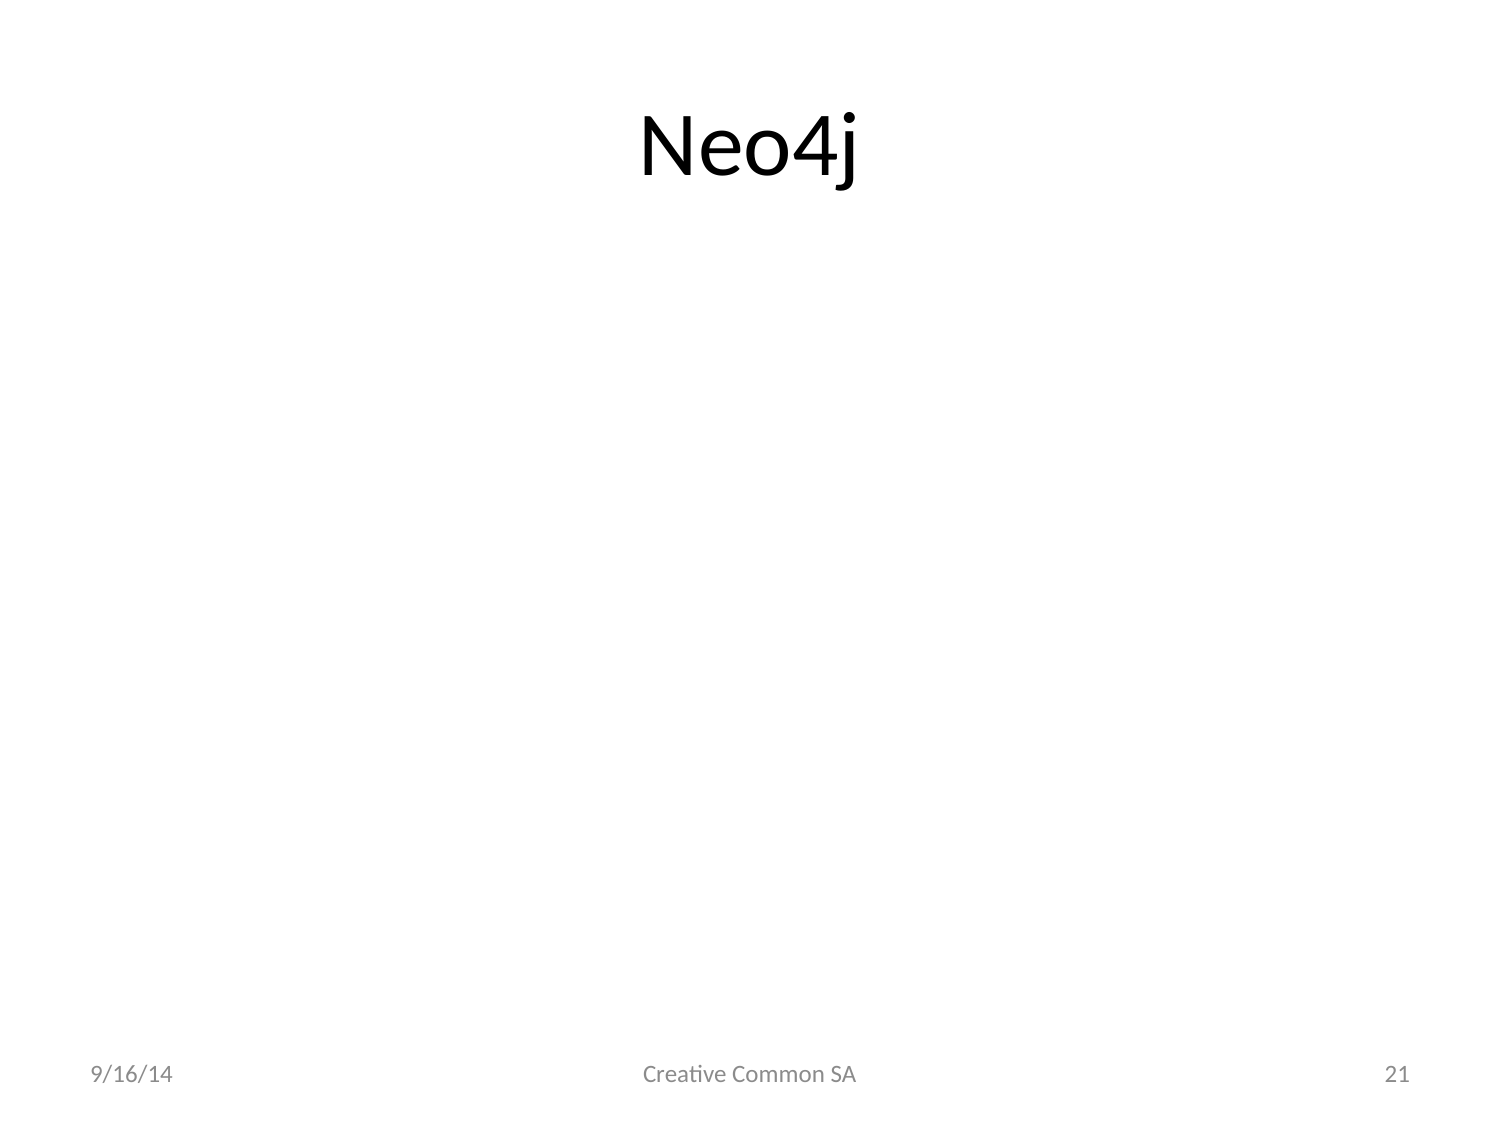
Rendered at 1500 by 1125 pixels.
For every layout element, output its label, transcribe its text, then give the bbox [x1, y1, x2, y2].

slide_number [75, 1042, 425, 1103]
title Neo4j [75, 45, 1425, 233]
slide_number 21 [1074, 1042, 1425, 1103]
footer Creative Common SA [512, 1042, 988, 1103]
